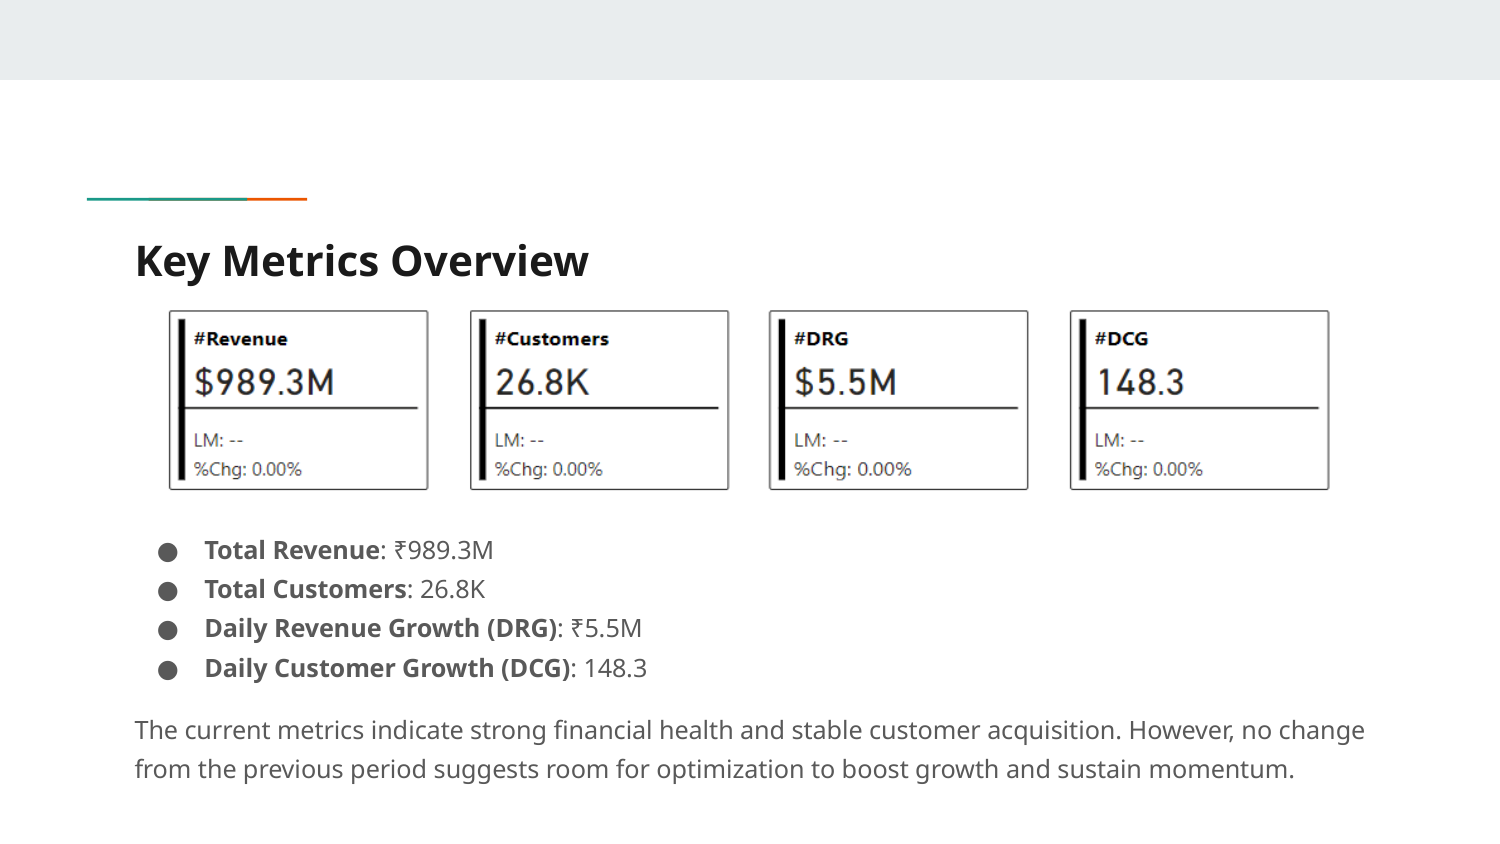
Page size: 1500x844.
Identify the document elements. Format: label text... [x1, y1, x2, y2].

list Total Revenue: ₹989.3M Total Customers: 26.8K Daily Revenue Growth (DRG): ₹5.5M Daily Customer Growth (DCG): 148.3 The current metrics indicate strong financial health and stable customer acquisition. However, no change from the previous period suggests room for optimization to boost growth and sustain momentum. [119, 512, 1381, 822]
title Key Metrics Overview [119, 216, 1381, 305]
picture [159, 296, 1341, 502]
